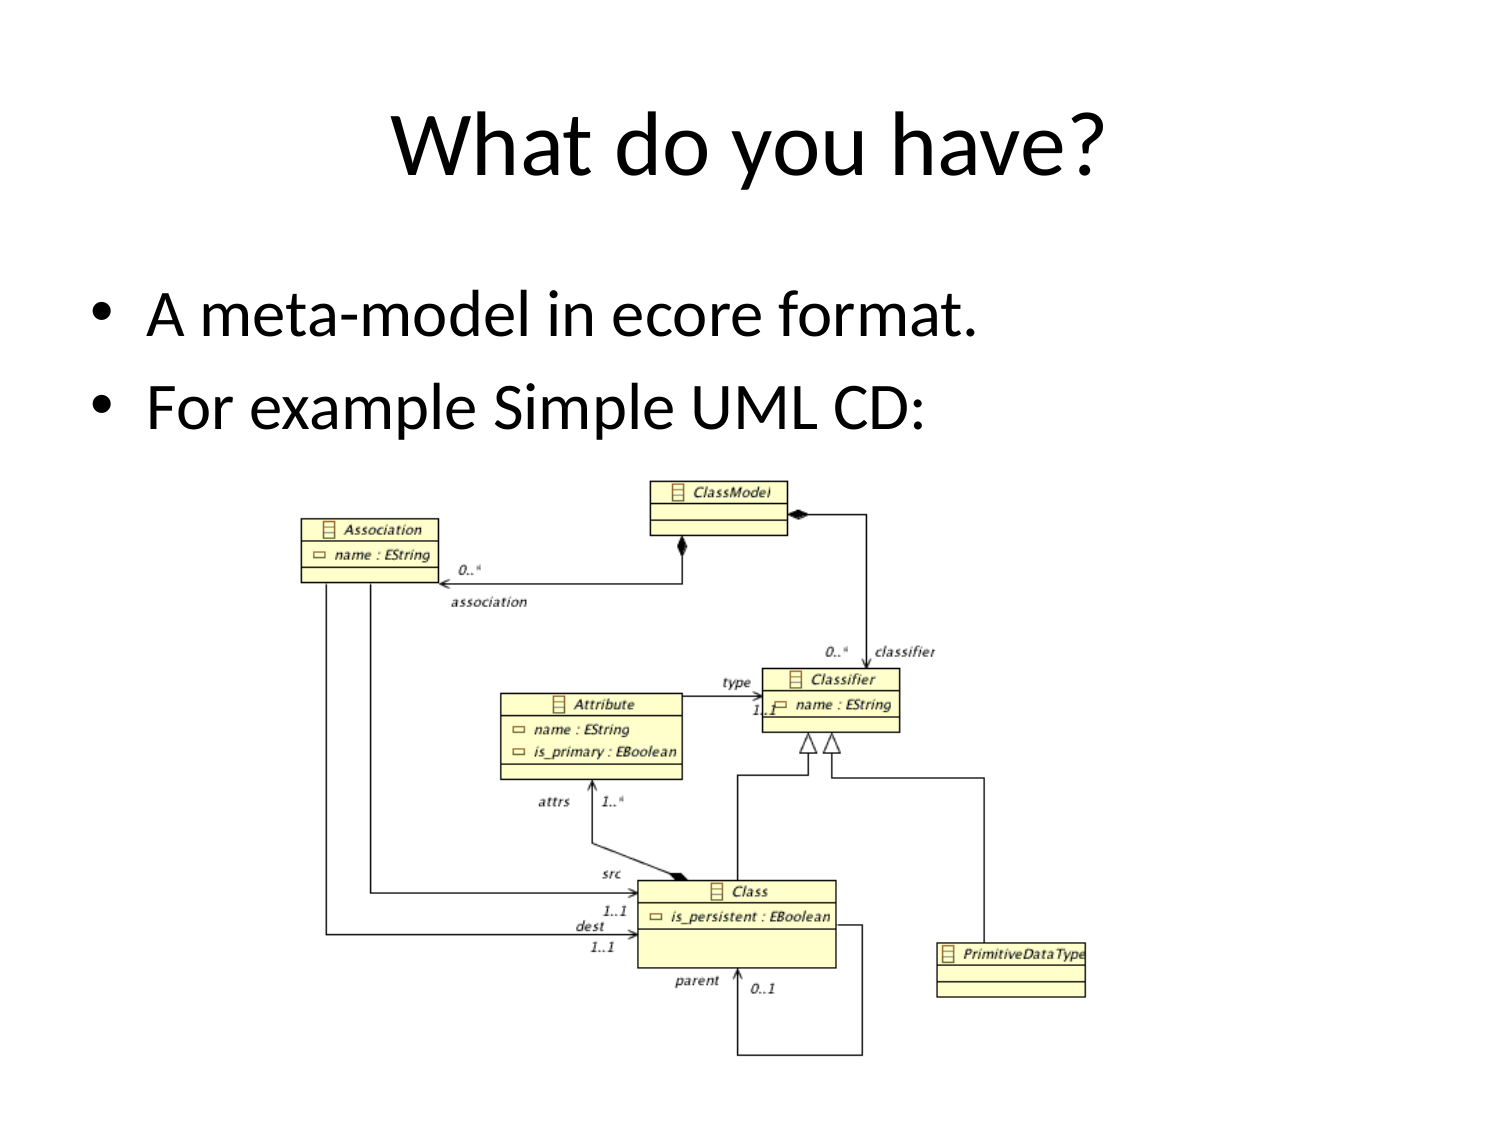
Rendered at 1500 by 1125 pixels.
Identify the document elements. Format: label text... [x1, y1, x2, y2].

title What do you have? [75, 45, 1425, 233]
picture [287, 466, 1101, 1088]
list A meta-model in ecore format. For example Simple UML CD: [75, 262, 1425, 1005]
